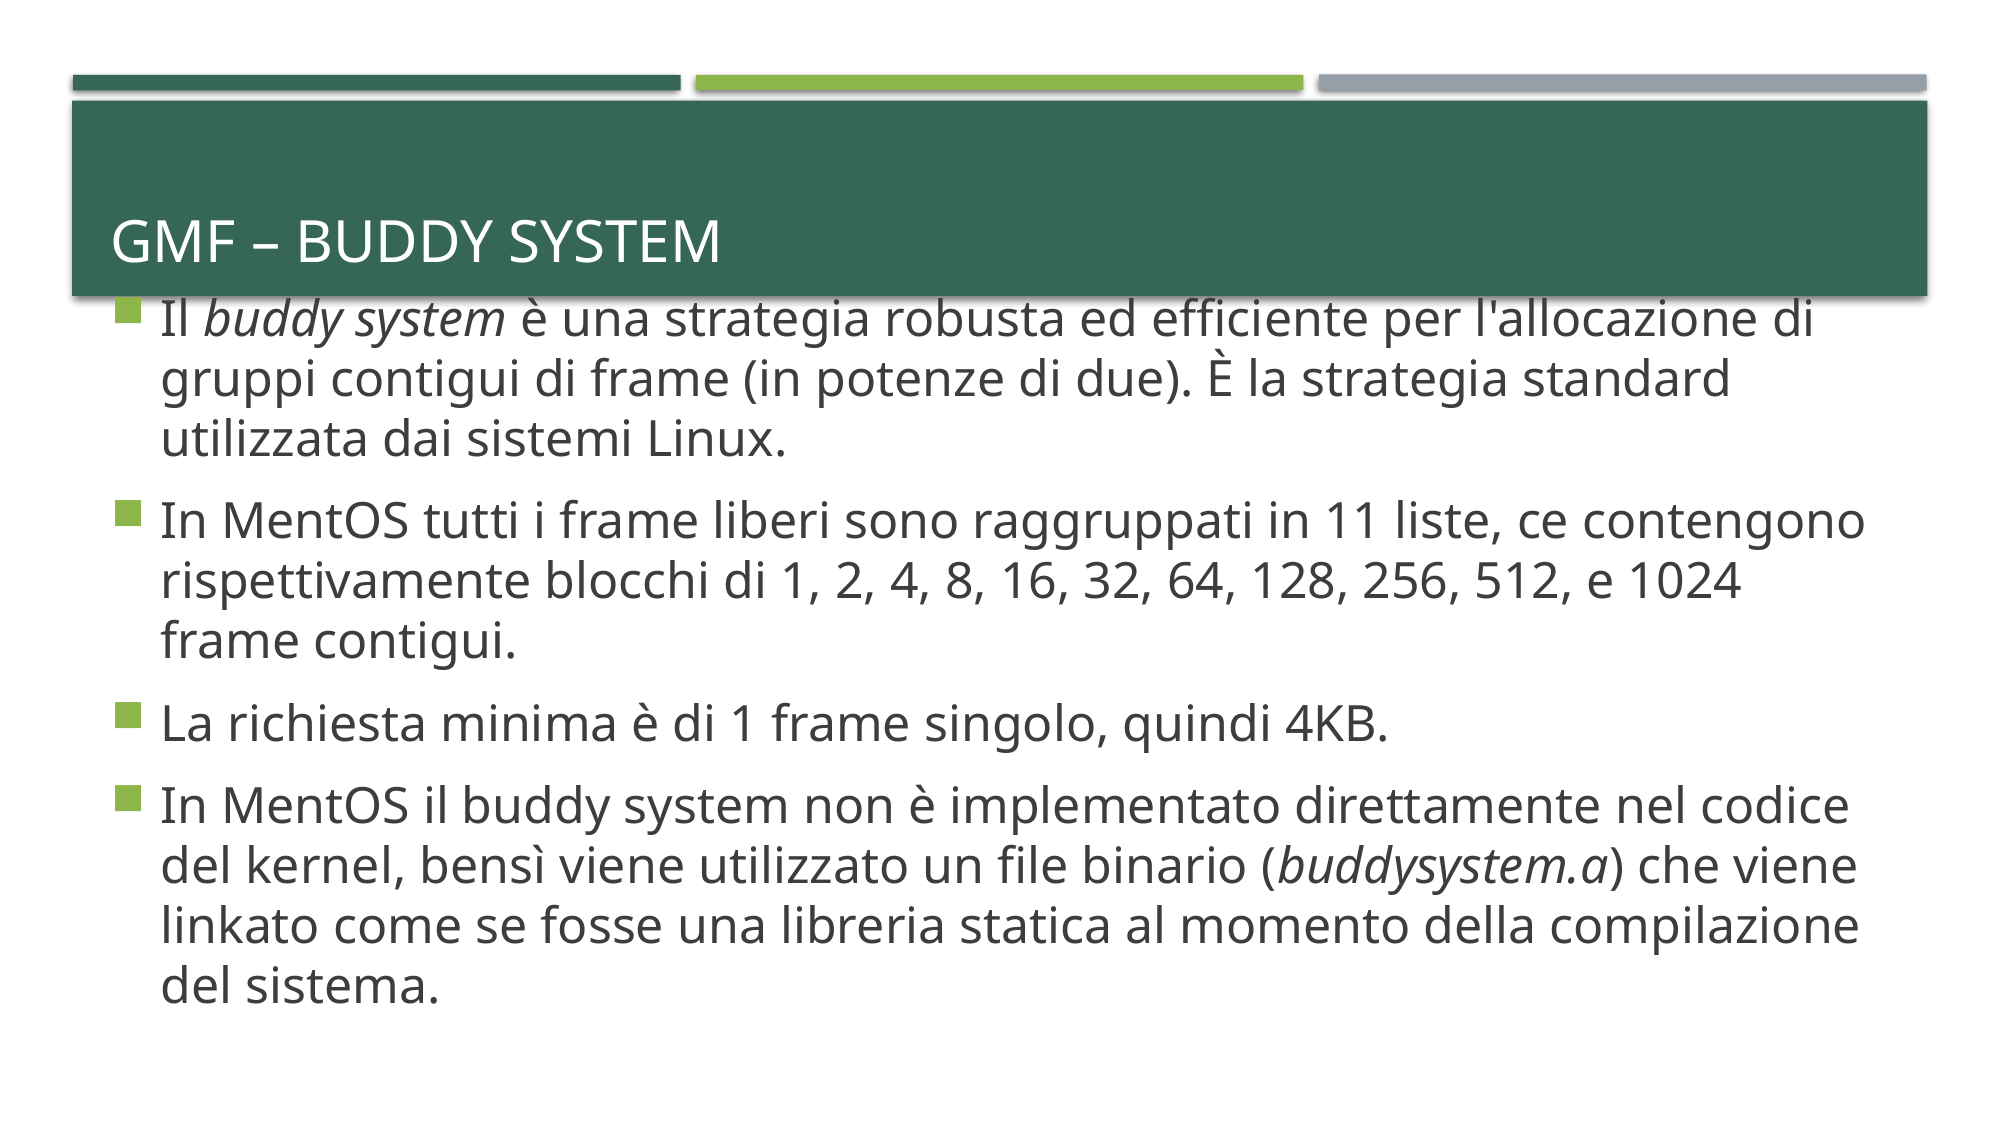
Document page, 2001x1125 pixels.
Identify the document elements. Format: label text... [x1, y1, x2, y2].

title GMF – Buddy System [95, 115, 1905, 282]
list Il buddy system è una strategia robusta ed efficiente per l'allocazione di gruppi contigui di frame (in potenze di due). È la strategia standard utilizzata dai sistemi Linux. In MentOS tutti i frame liberi sono raggruppati in 11 liste, ce contengono rispettivamente blocchi di 1, 2, 4, 8, 16, 32, 64, 128, 256, 512, e 1024 frame contigui. La richiesta minima è di 1 frame singolo, quindi 4KB. In MentOS il buddy system non è implementato direttamente nel codice del kernel, bensì viene utilizzato un file binario (buddysystem.a) che viene linkato come se fosse una libreria statica al momento della compilazione del sistema. [95, 343, 1905, 1040]
